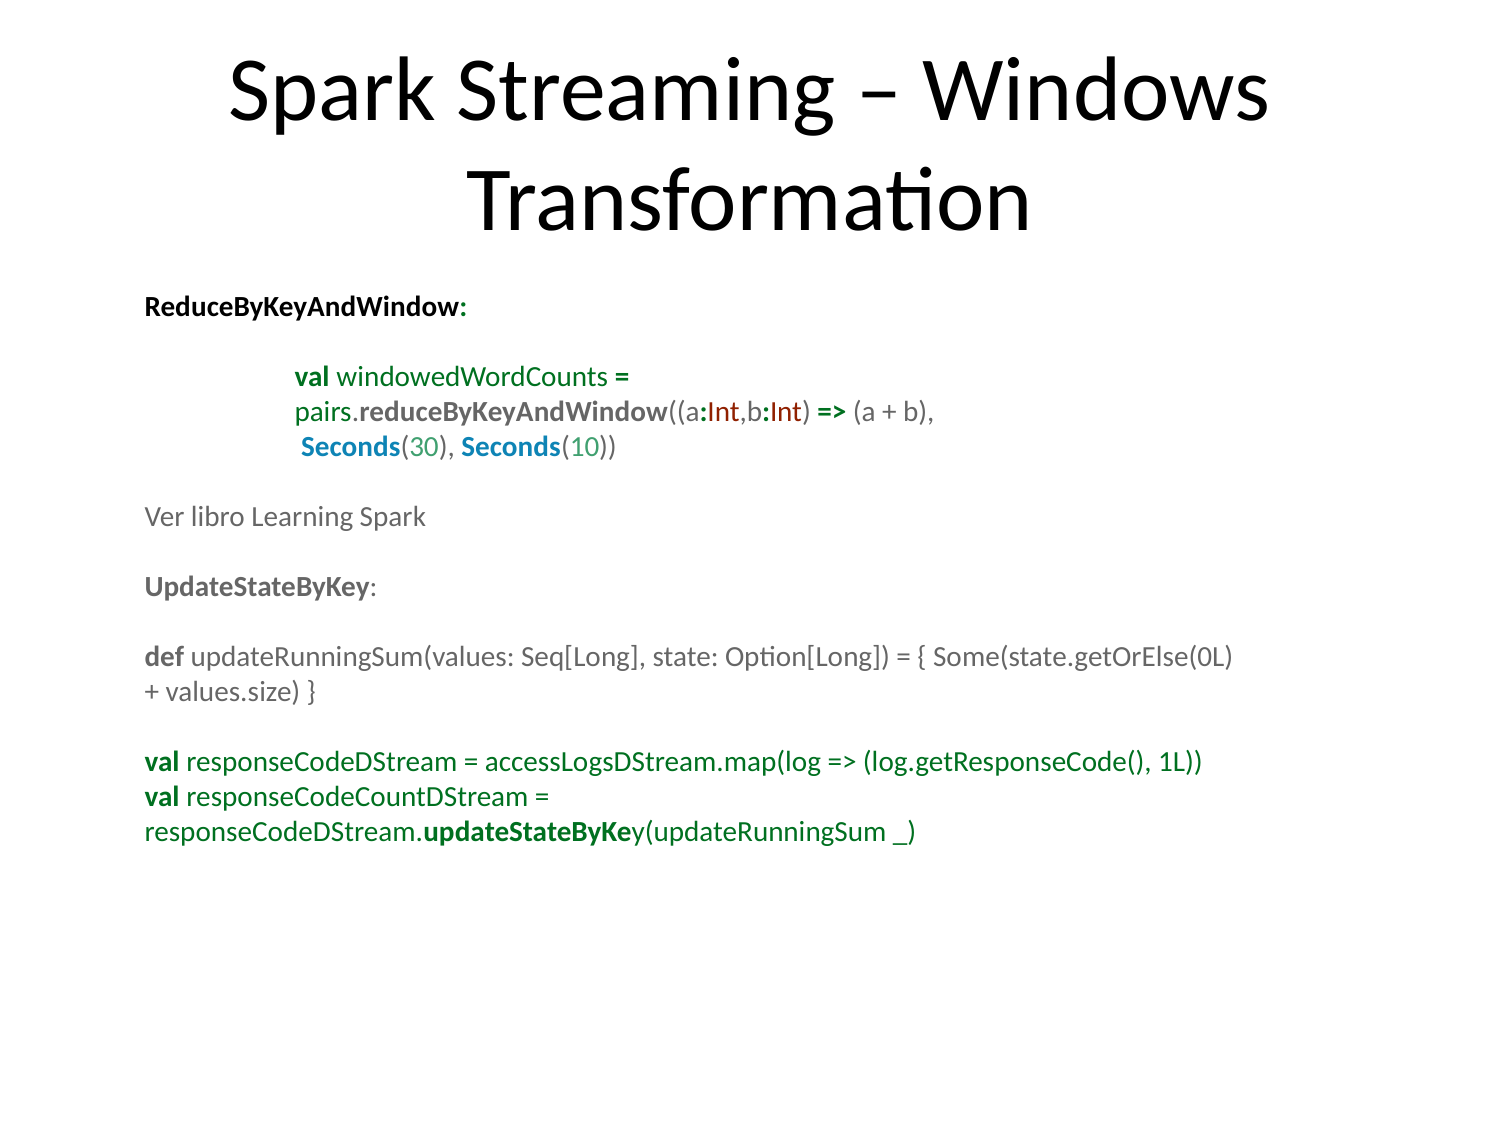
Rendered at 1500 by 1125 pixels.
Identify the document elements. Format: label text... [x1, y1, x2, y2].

text_box Spark Streaming – Windows Transformation [75, 45, 1425, 233]
text_box [75, 262, 1425, 1005]
text_box ReduceByKeyAndWindow: val windowedWordCounts = pairs.reduceByKeyAndWindow((a:Int,b:Int) => (a + b), Seconds(30), Seconds(10)) Ver libro Learning Spark UpdateStateByKey: def updateRunningSum(values: Seq[Long], state: Option[Long]) = { Some(state.getOrElse(0L) + values.size) } val responseCodeDStream = accessLogsDStream.map(log => (log.getResponseCode(), 1L)) val responseCodeCountDStream = responseCodeDStream.updateStateByKey(updateRunningSum _) [129, 280, 1264, 872]
